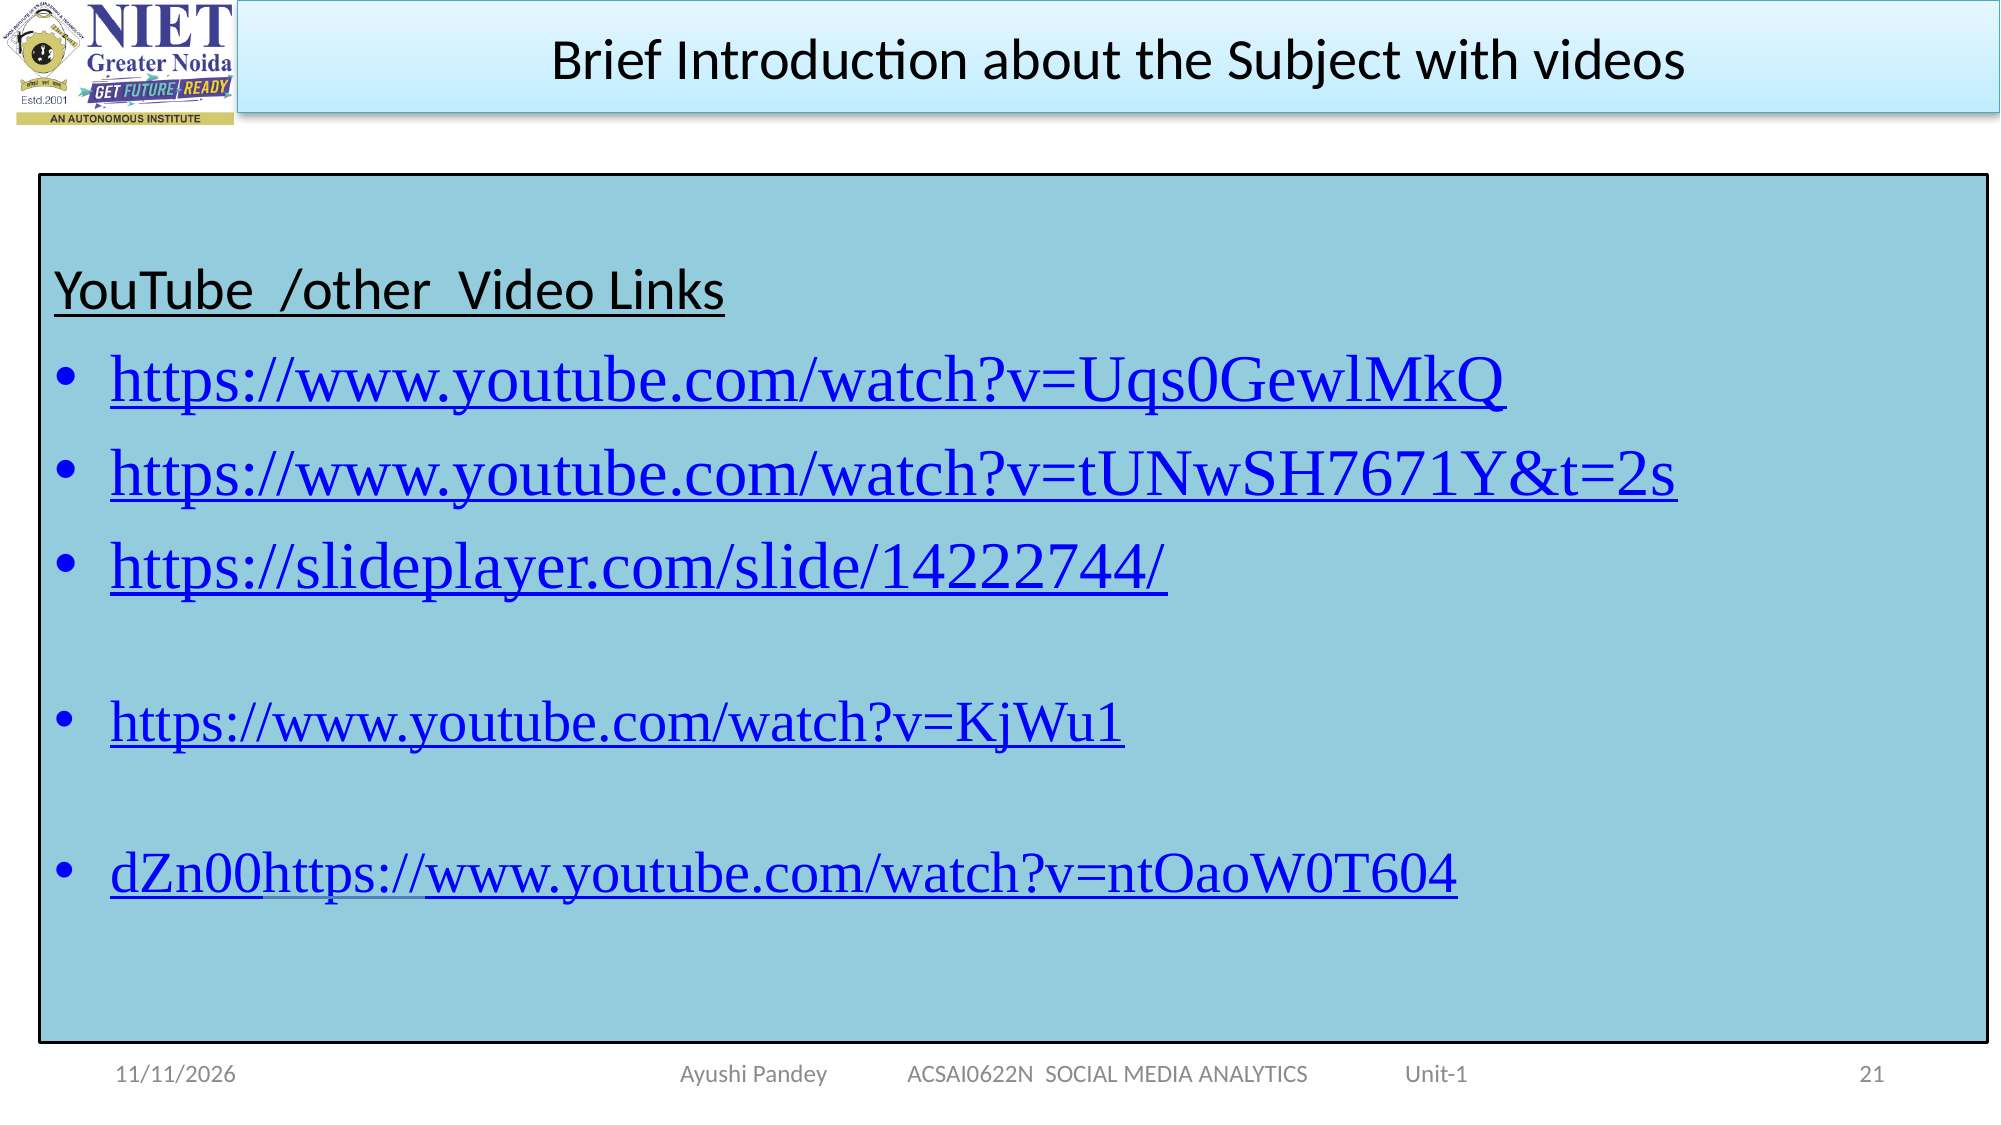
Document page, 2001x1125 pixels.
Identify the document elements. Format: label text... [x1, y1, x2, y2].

slide_number 21 [1433, 1043, 1900, 1103]
footer Ayushi Pandey ACSAI0622N SOCIAL MEDIA ANALYTICS Unit-1 [662, 1043, 1433, 1103]
text_box Brief Introduction about the Subject with videos [237, 0, 2000, 113]
text_box YouTube /other Video Links https://www.youtube.com/watch?v=Uqs0GewlMkQ https://www.youtube.com/watch?v=tUNwSH7671Y&t=2s https://slideplayer.com/slide/14222744/ https://www.youtube.com/watch?v=KjWu1 dZn00https://www.youtube.com/watch?v=ntOaoW0T604 [39, 174, 1988, 1043]
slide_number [99, 1043, 567, 1103]
picture [3, 2, 234, 125]
